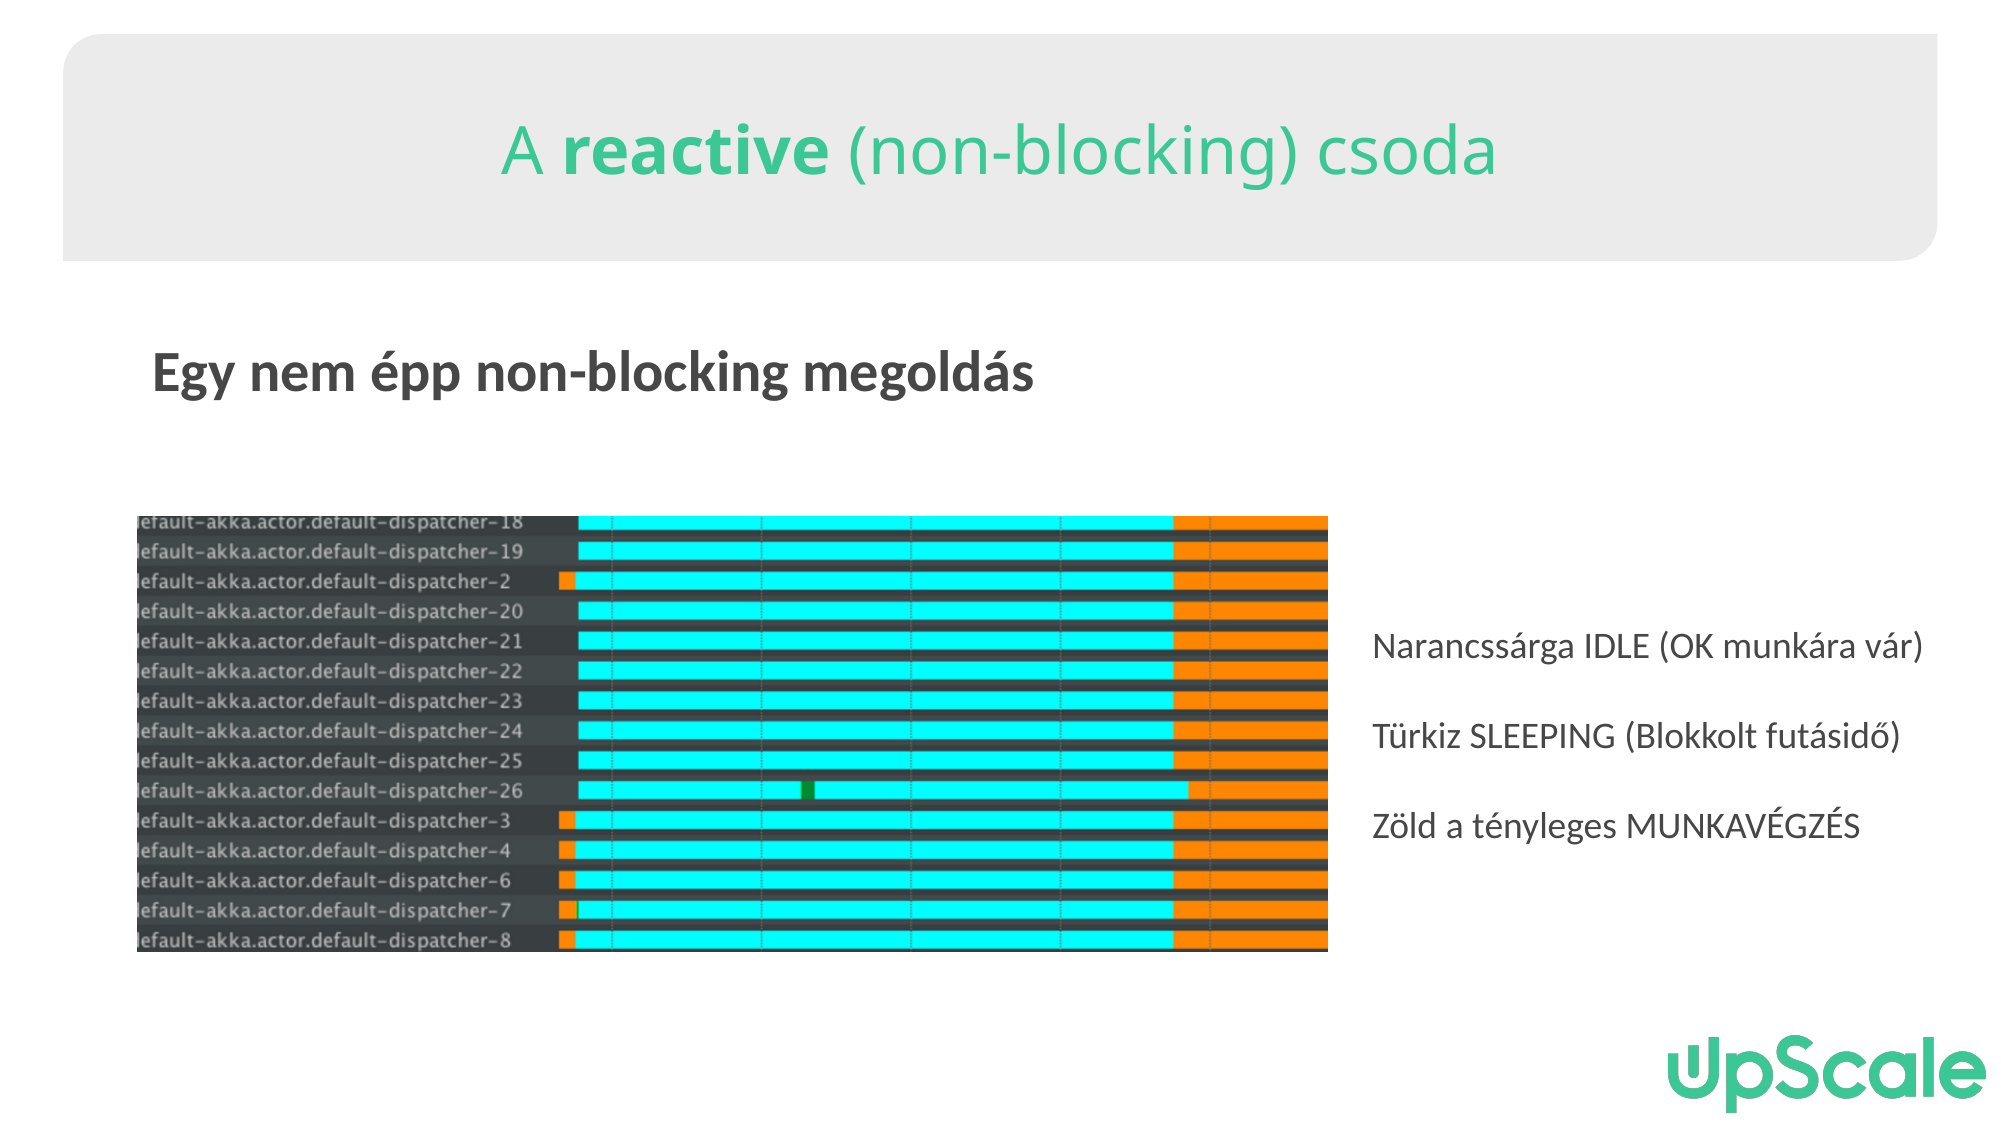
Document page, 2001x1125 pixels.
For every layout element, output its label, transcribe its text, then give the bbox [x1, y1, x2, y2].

picture [137, 516, 1328, 952]
text_box Narancssárga IDLE (OK munkára vár) Türkiz SLEEPING (Blokkolt futásidő) Zöld a tényleges MUNKAVÉGZÉS [1357, 613, 1943, 854]
picture [1668, 1035, 1986, 1113]
text_box A reactive (non-blocking) csoda [62, 32, 1939, 262]
list Egy nem épp non-blocking megoldás [137, 333, 1863, 1048]
